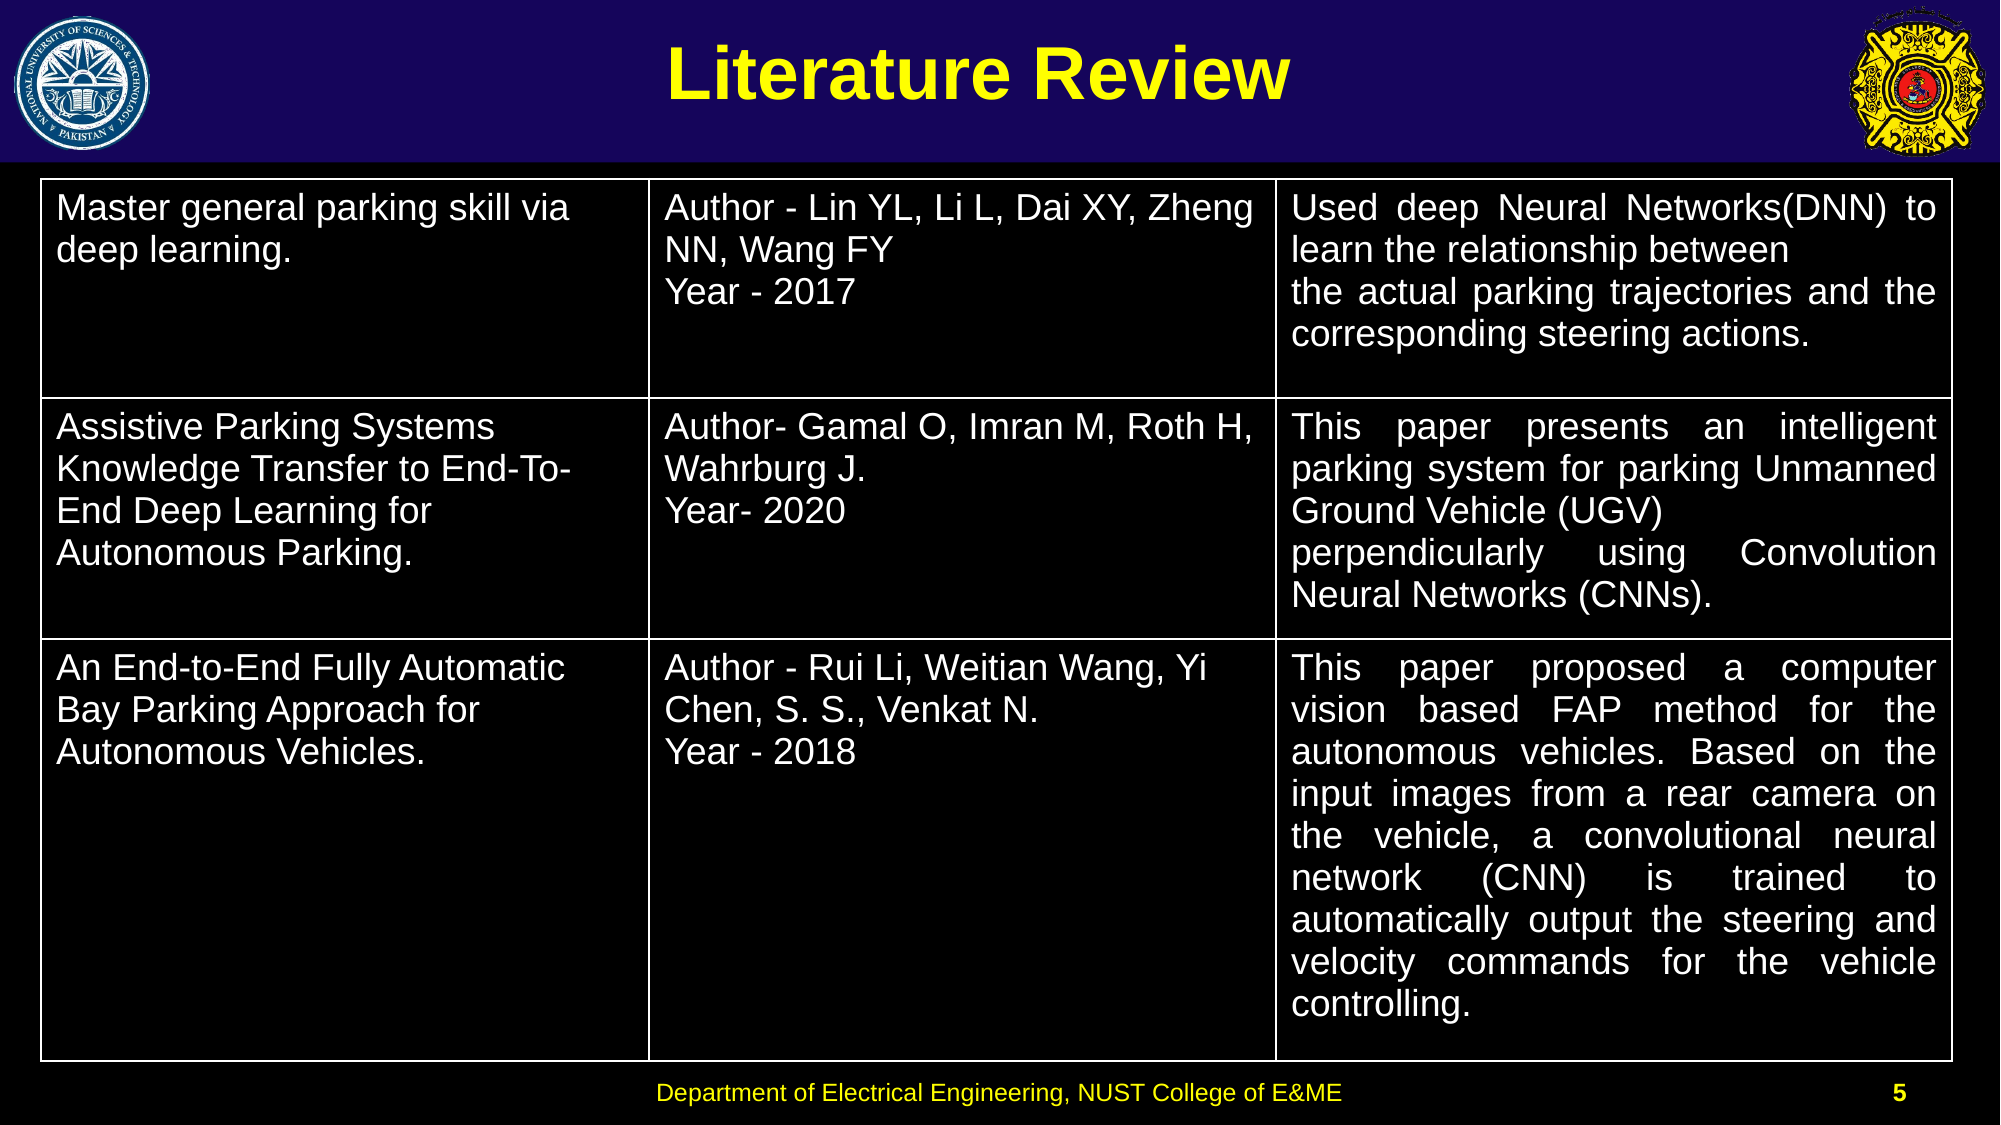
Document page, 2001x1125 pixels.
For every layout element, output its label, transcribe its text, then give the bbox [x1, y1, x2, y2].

text_box Literature Review [249, 2, 1750, 138]
slide_number 5 [1825, 1061, 1975, 1122]
table_cell Assistive Parking Systems Knowledge Transfer to End-To-End Deep Learning for Autonomous Parking. [42, 399, 648, 638]
table_cell An End-to-End Fully Automatic Bay Parking Approach for Autonomous Vehicles. [42, 640, 648, 1060]
table_cell This paper presents an intelligent parking system for parking Unmanned Ground Vehicle (UGV) perpendicularly using Convolution Neural Networks (CNNs). [1277, 399, 1951, 638]
table_cell This paper proposed a computer vision based FAP method for the autonomous vehicles. Based on the input images from a rear camera on the vehicle, a convolutional neural network (CNN) is trained to automatically output the steering and velocity commands for the vehicle controlling. [1277, 640, 1951, 1060]
table_header Author - Lin YL, Li L, Dai XY, Zheng NN, Wang FY Year - 2017 [650, 180, 1275, 397]
footer Department of Electrical Engineering, NUST College of E&ME [596, 1062, 1404, 1122]
table_header Master general parking skill via deep learning. [42, 180, 648, 397]
table_cell Author - Rui Li, Weitian Wang, Yi Chen, S. S., Venkat N. Year - 2018 [650, 640, 1275, 1060]
table_cell Author- Gamal O, Imran M, Roth H, Wahrburg J. Year- 2020 [650, 399, 1275, 638]
picture [1849, 6, 1986, 157]
picture [14, 16, 150, 152]
table_header Used deep Neural Networks(DNN) to learn the relationship between the actual parking trajectories and the corresponding steering actions. [1277, 180, 1951, 397]
